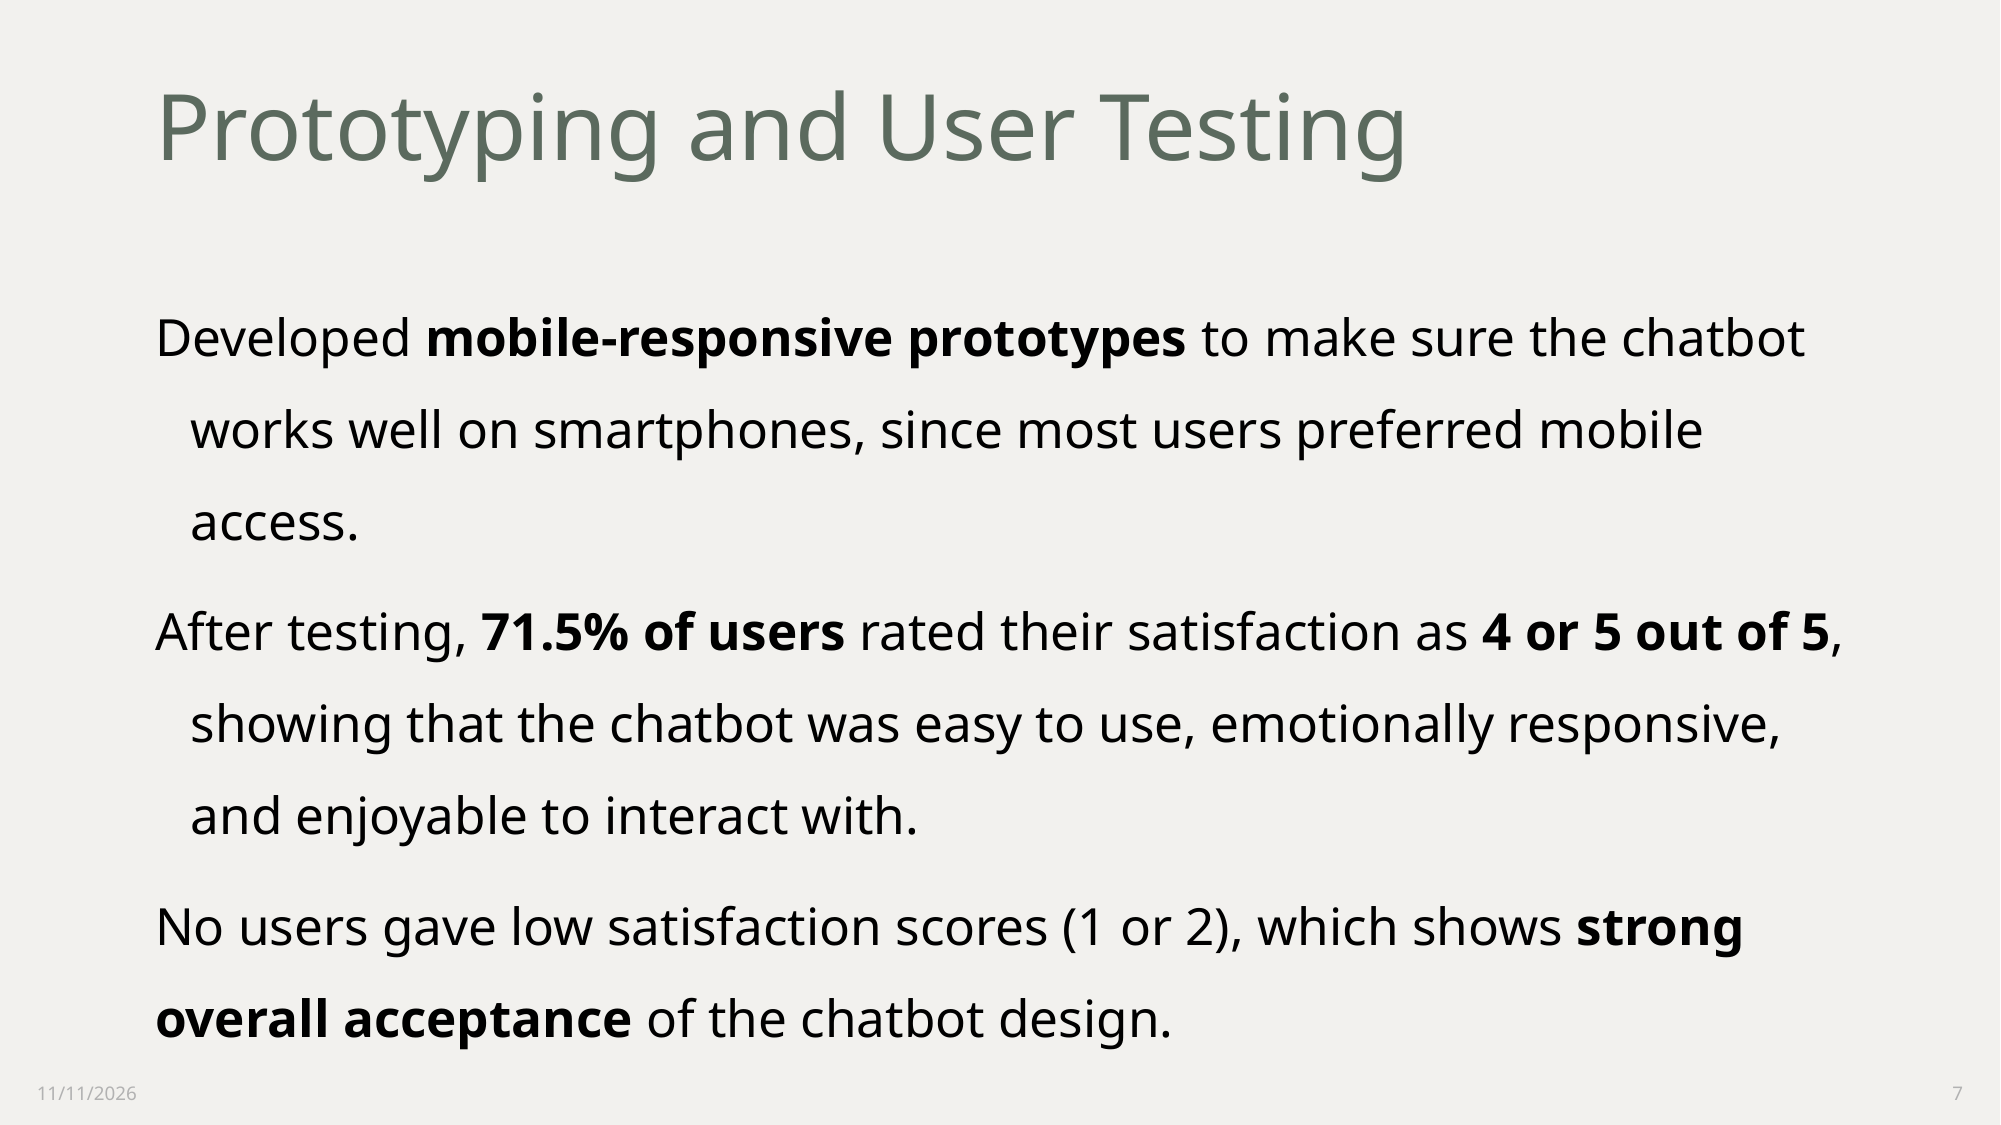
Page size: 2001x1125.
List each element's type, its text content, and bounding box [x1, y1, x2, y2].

title Prototyping and User Testing [140, 20, 1863, 243]
list Developed mobile-responsive prototypes to make sure the chatbot works well on smartphones, since most users preferred mobile access. After testing, 71.5% of users rated their satisfaction as 4 or 5 out of 5, showing that the chatbot was easy to use, emotionally responsive, and enjoyable to interact with. No users gave low satisfaction scores (1 or 2), which shows strong overall acceptance of the chatbot design. [140, 266, 1863, 1065]
slide_number 7 [1528, 1064, 1979, 1124]
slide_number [21, 1064, 472, 1124]
